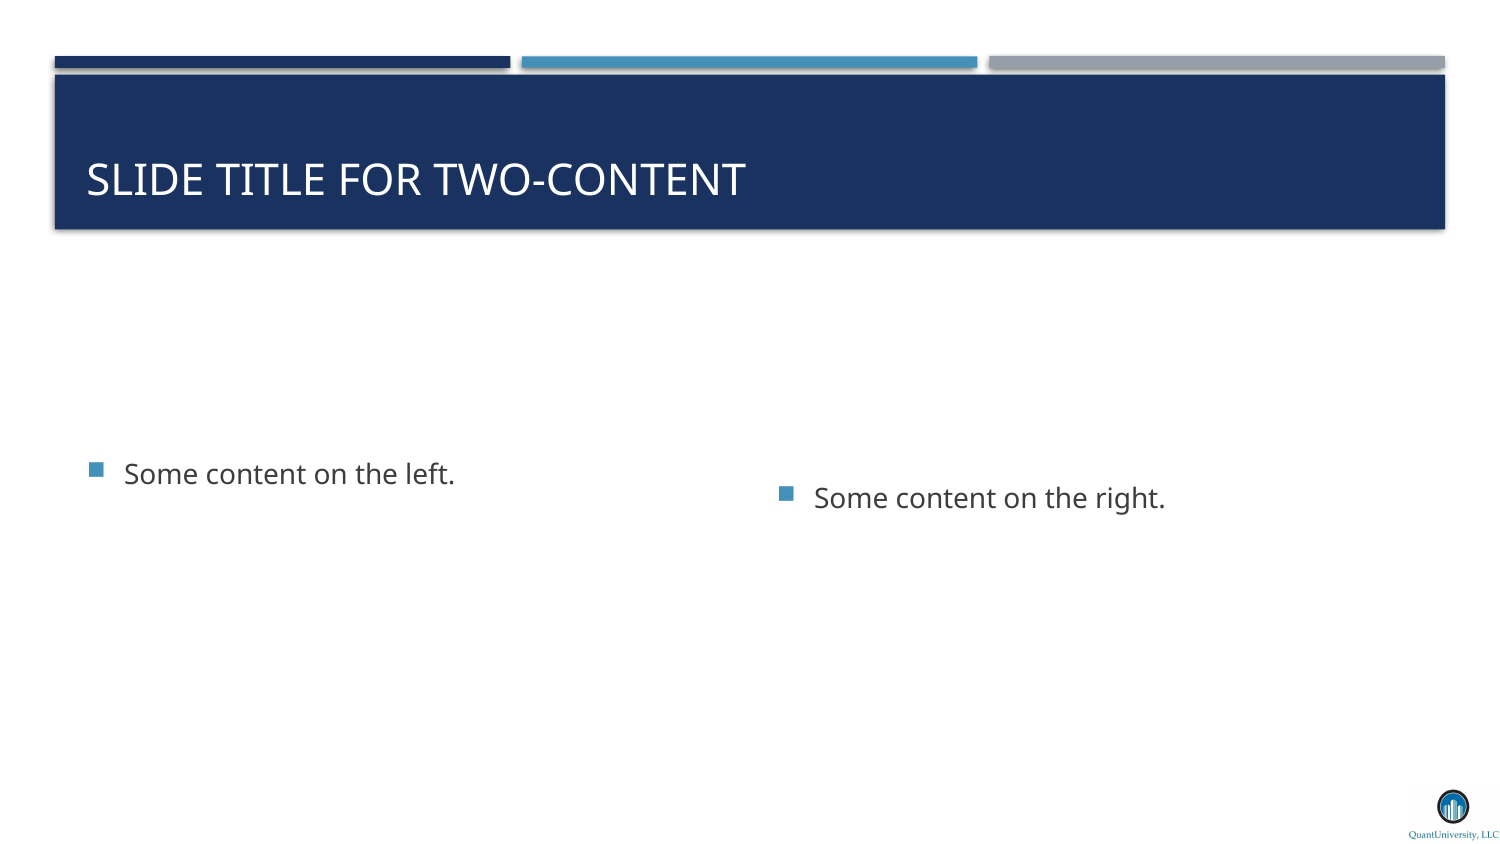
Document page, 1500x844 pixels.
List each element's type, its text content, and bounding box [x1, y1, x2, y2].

list Some content on the right. [761, 274, 1429, 722]
title Slide Title for Two-Content [71, 89, 1429, 212]
picture [1405, 788, 1500, 843]
list Some content on the left. [71, 274, 739, 722]
